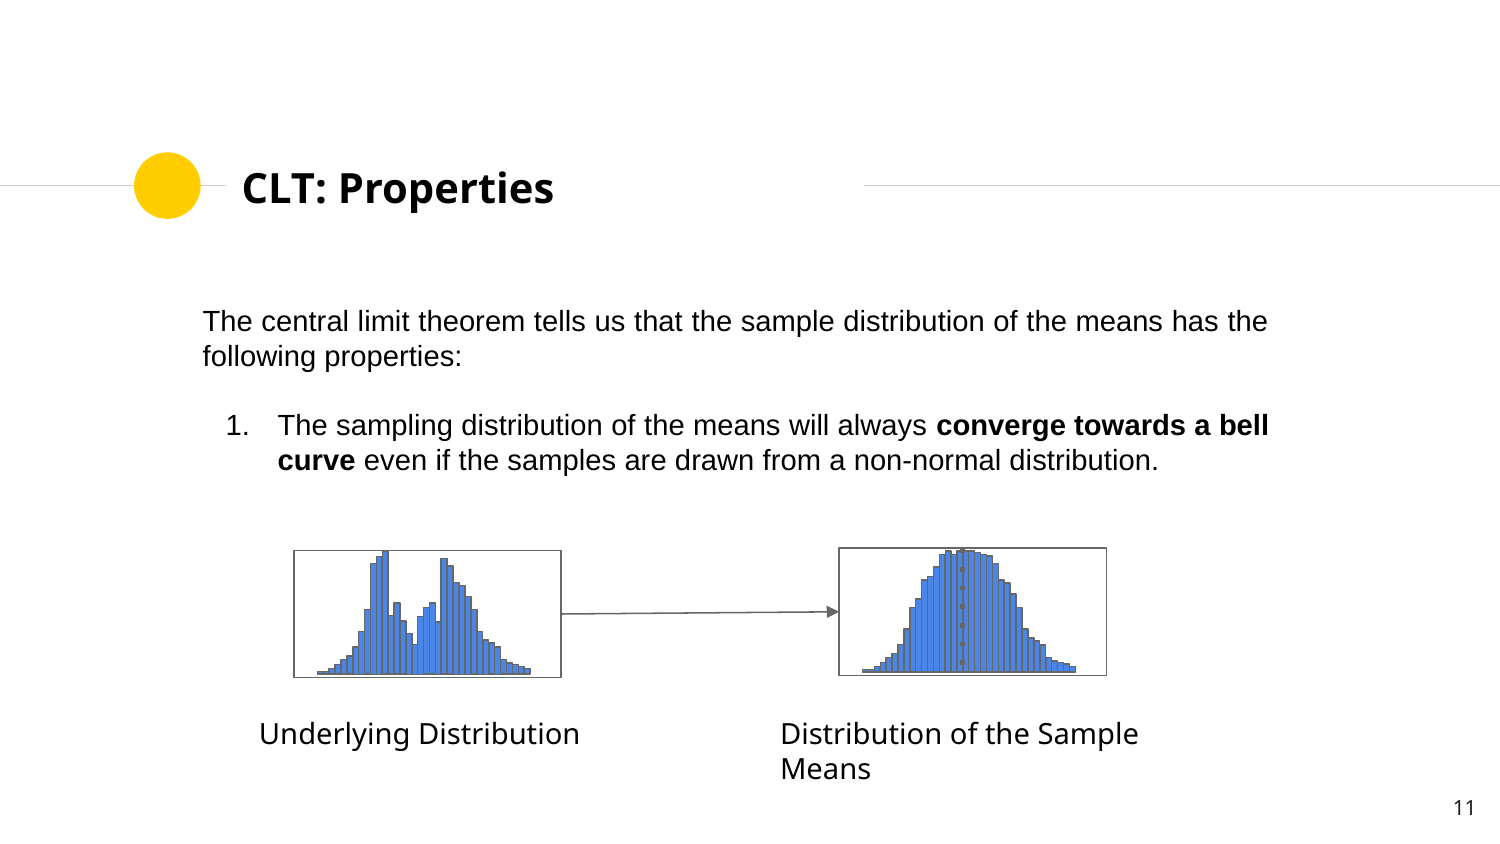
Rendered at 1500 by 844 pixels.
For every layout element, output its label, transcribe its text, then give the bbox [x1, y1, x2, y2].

text_box [500, 659, 507, 675]
text_box [1016, 607, 1022, 672]
text_box Underlying Distribution [243, 700, 598, 765]
text_box [412, 644, 417, 675]
text_box [388, 615, 394, 675]
text_box [968, 551, 975, 672]
text_box [1045, 657, 1052, 672]
text_box [406, 633, 412, 675]
text_box [358, 631, 364, 675]
text_box [294, 550, 562, 678]
text_box [915, 599, 921, 672]
text_box [998, 580, 1005, 672]
text_box [465, 596, 471, 675]
text_box [1063, 664, 1070, 672]
text_box [909, 607, 915, 672]
slide_number ‹#› [1401, 779, 1492, 844]
text_box [470, 609, 477, 675]
text_box [453, 582, 459, 675]
text_box [382, 551, 389, 675]
text_box [965, 548, 1107, 676]
text_box [921, 580, 927, 672]
text_box [1027, 637, 1034, 672]
text_box The central limit theorem tells us that the sample distribution of the means has the following properties: The sampling distribution of the means will always converge towards a bell curve even if the samples are drawn from a non-normal distribution. [187, 251, 1285, 481]
text_box [1051, 660, 1058, 672]
text_box Distribution of the Sample Means [765, 700, 1238, 765]
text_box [560, 611, 840, 615]
text_box [1069, 666, 1076, 672]
text_box [335, 664, 341, 675]
text_box [951, 554, 958, 673]
text_box [506, 663, 513, 675]
text_box [352, 647, 358, 675]
text_box [441, 558, 448, 675]
title CLT: Properties [226, 151, 863, 223]
text_box [494, 647, 501, 675]
text_box [524, 668, 531, 675]
text_box [518, 666, 525, 675]
text_box [1057, 662, 1064, 672]
text_box [1033, 640, 1040, 672]
text_box [939, 554, 946, 673]
text_box [880, 662, 887, 672]
text_box [417, 616, 423, 675]
text_box [886, 657, 891, 672]
text_box [933, 567, 939, 672]
text_box [1004, 583, 1011, 672]
text_box [927, 576, 933, 672]
text_box [903, 629, 909, 672]
text_box [435, 622, 441, 675]
text_box [488, 643, 495, 675]
text_box [1039, 644, 1046, 673]
text_box [459, 585, 465, 675]
text_box [992, 563, 999, 672]
text_box [423, 607, 429, 675]
text_box [429, 602, 436, 675]
text_box [891, 653, 897, 672]
text_box [482, 640, 489, 675]
text_box [1010, 594, 1017, 672]
text_box [945, 551, 952, 672]
text_box [329, 668, 335, 675]
text_box [476, 631, 483, 675]
text_box [897, 644, 903, 672]
text_box [839, 548, 960, 676]
text_box [974, 552, 981, 672]
text_box [1022, 629, 1028, 672]
text_box [364, 609, 370, 675]
text_box [980, 554, 987, 673]
text_box [346, 655, 352, 675]
text_box [370, 563, 376, 675]
text_box [447, 565, 454, 675]
text_box [400, 621, 407, 675]
text_box [986, 556, 993, 672]
text_box [340, 659, 346, 675]
text_box [512, 664, 519, 675]
text_box [376, 556, 382, 675]
text_box [394, 602, 401, 675]
